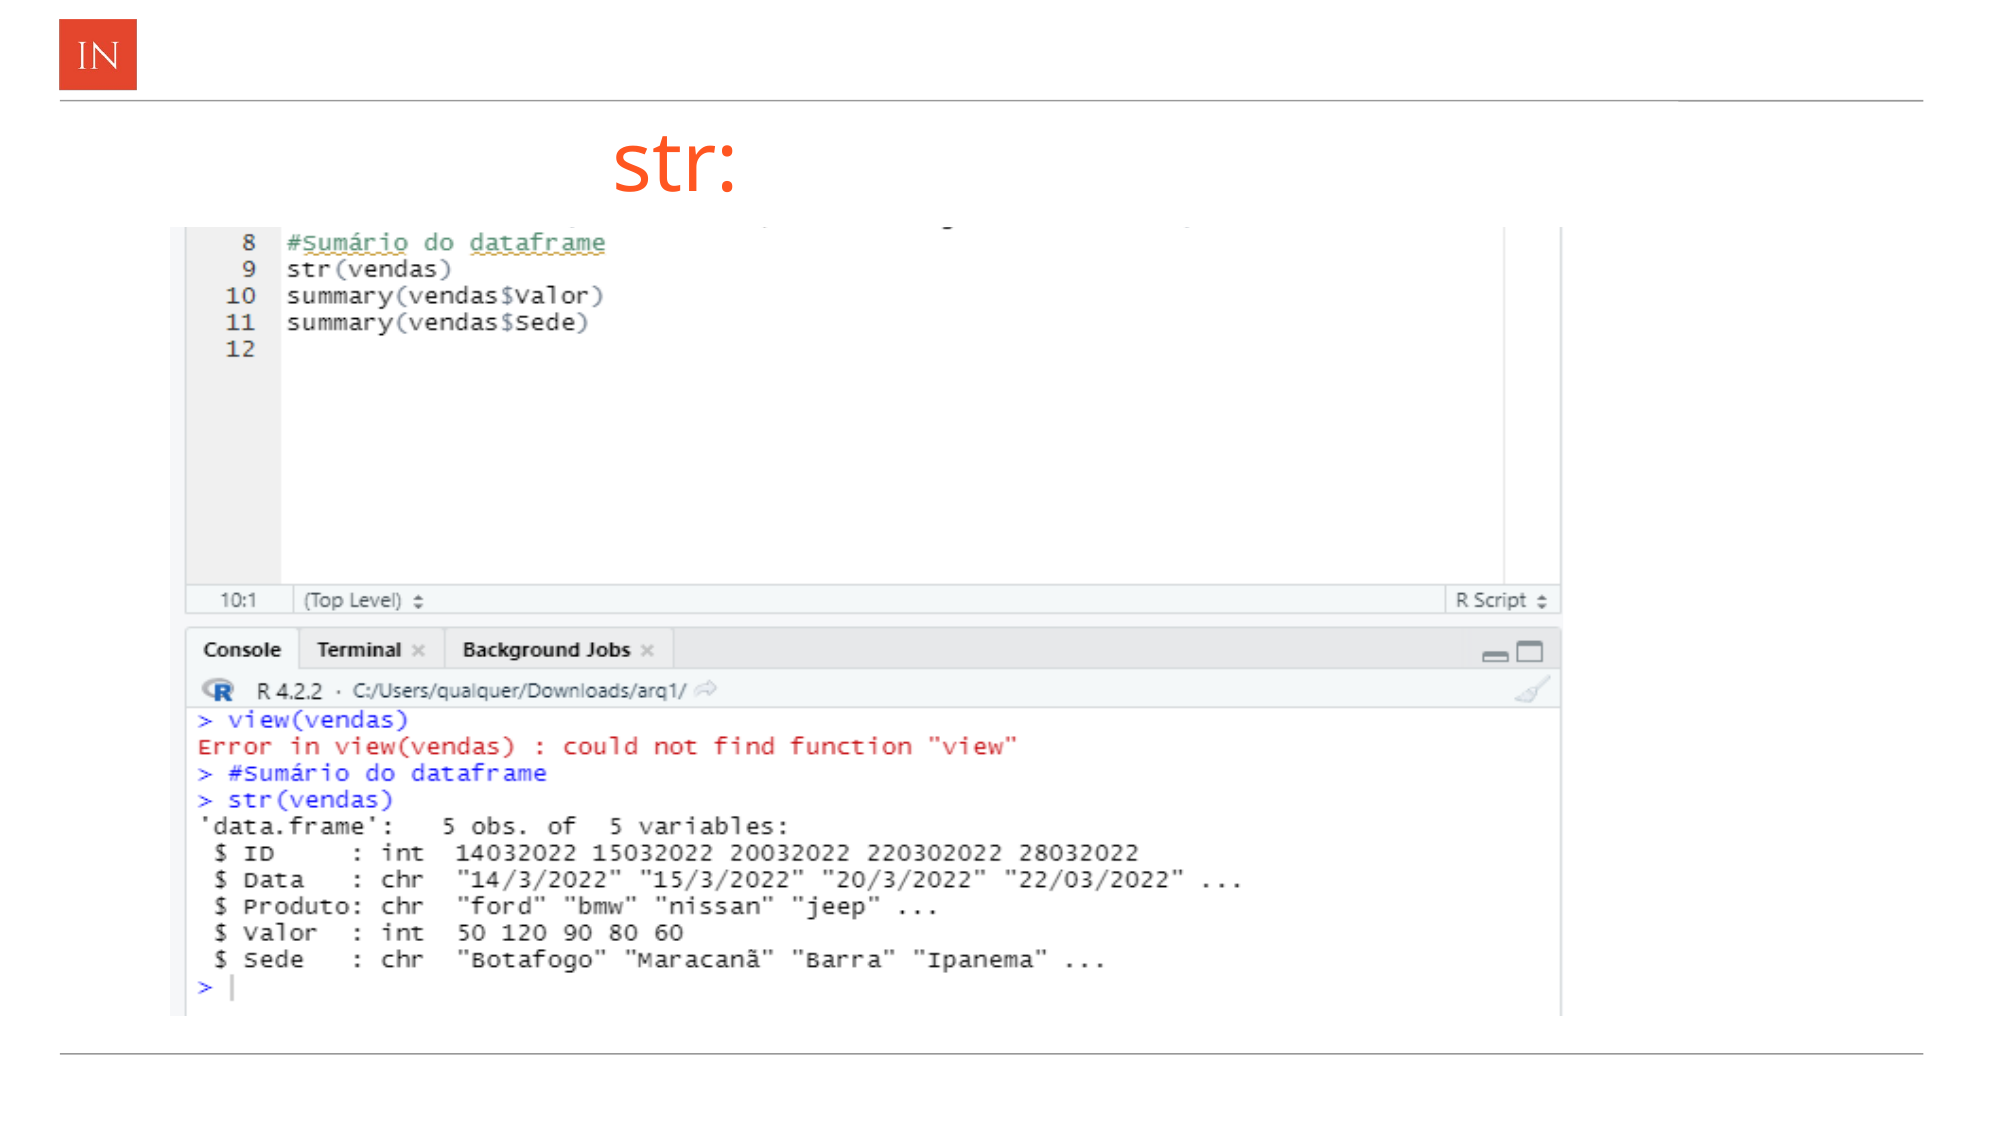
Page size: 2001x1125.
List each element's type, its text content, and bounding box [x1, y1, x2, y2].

title str: [612, 108, 1388, 210]
picture [169, 227, 1564, 1016]
picture [59, 19, 145, 99]
